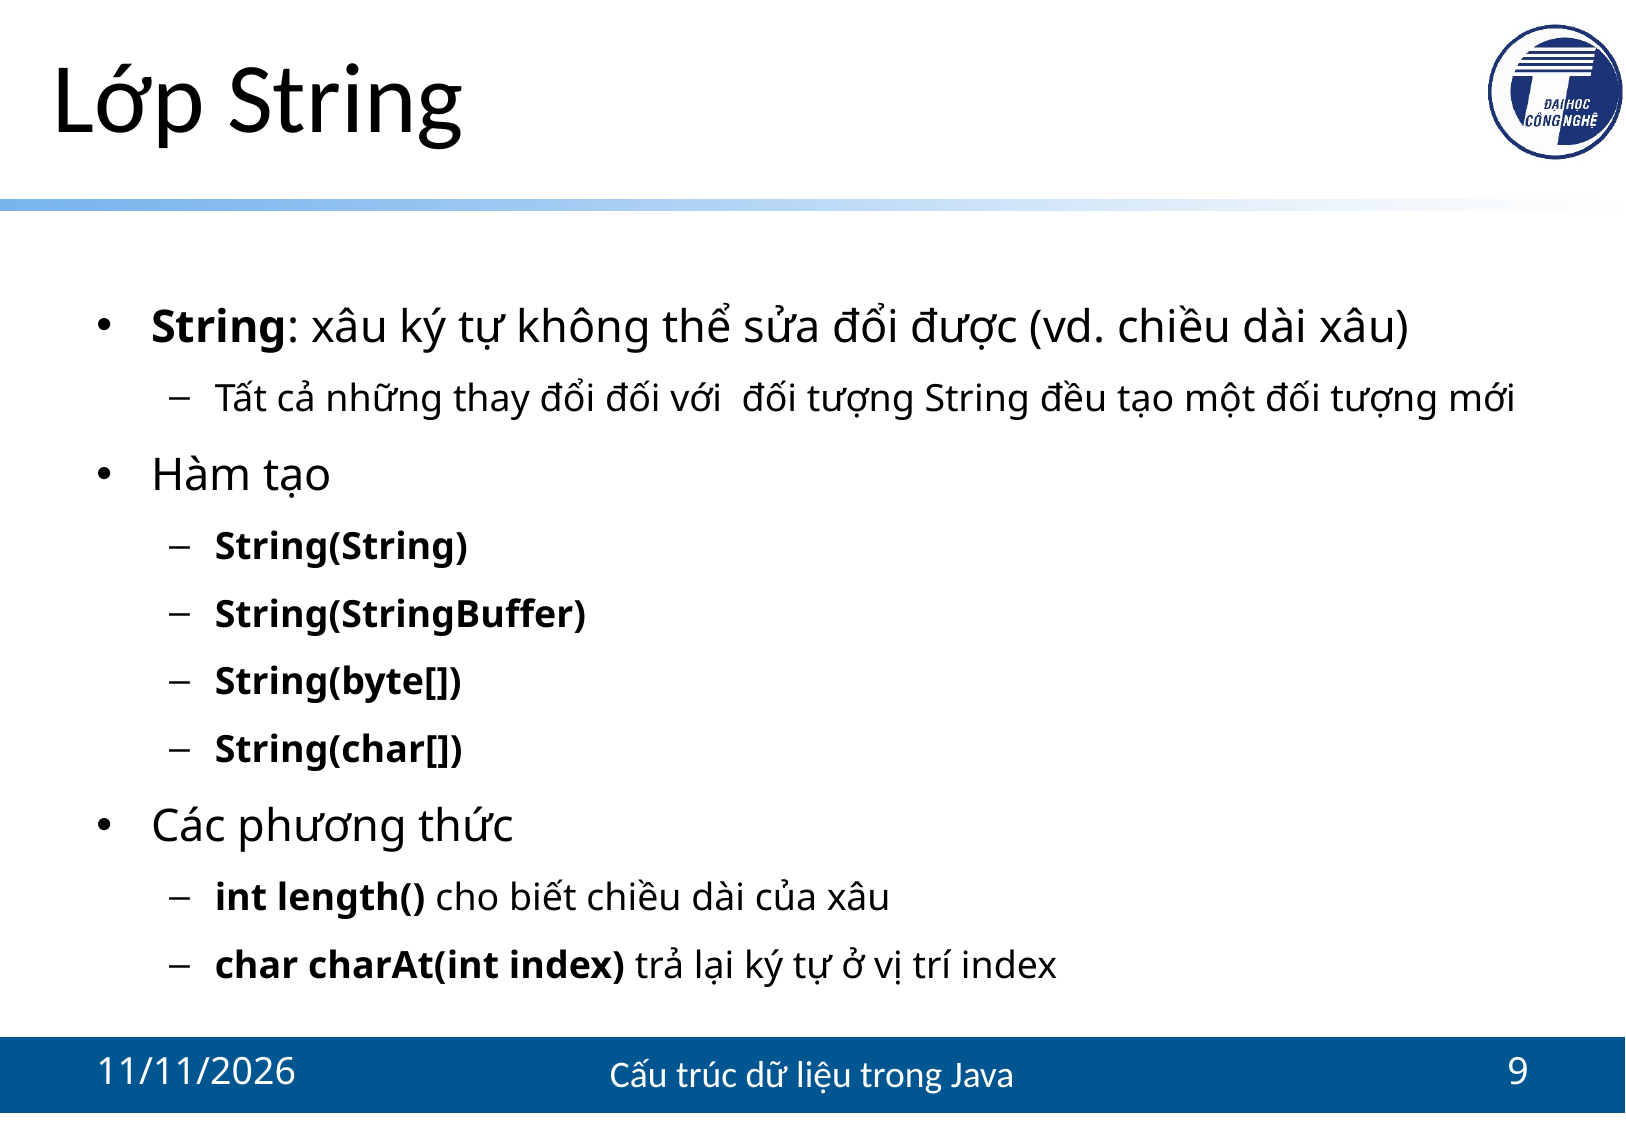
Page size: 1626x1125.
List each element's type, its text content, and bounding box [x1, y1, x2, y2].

picture [0, 1037, 1625, 1113]
slide_number 9 [1164, 1042, 1544, 1103]
list String: xâu ký tự không thể sửa đổi được (vd. chiều dài xâu) Tất cả những thay đổi đối với đối tượng String đều tạo một đối tượng mới Hàm tạo String(String) String(StringBuffer) String(byte[]) String(char[]) Các phương thức int length() cho biết chiều dài của xâu char charAt(int index) trả lại ký tự ở vị trí index [81, 262, 1544, 1005]
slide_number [81, 1042, 461, 1103]
footer Cấu trúc dữ liệu trong Java [555, 1042, 1070, 1103]
title Lớp String [37, 0, 1500, 186]
picture [1500, 22, 1625, 162]
picture [0, 199, 1625, 211]
